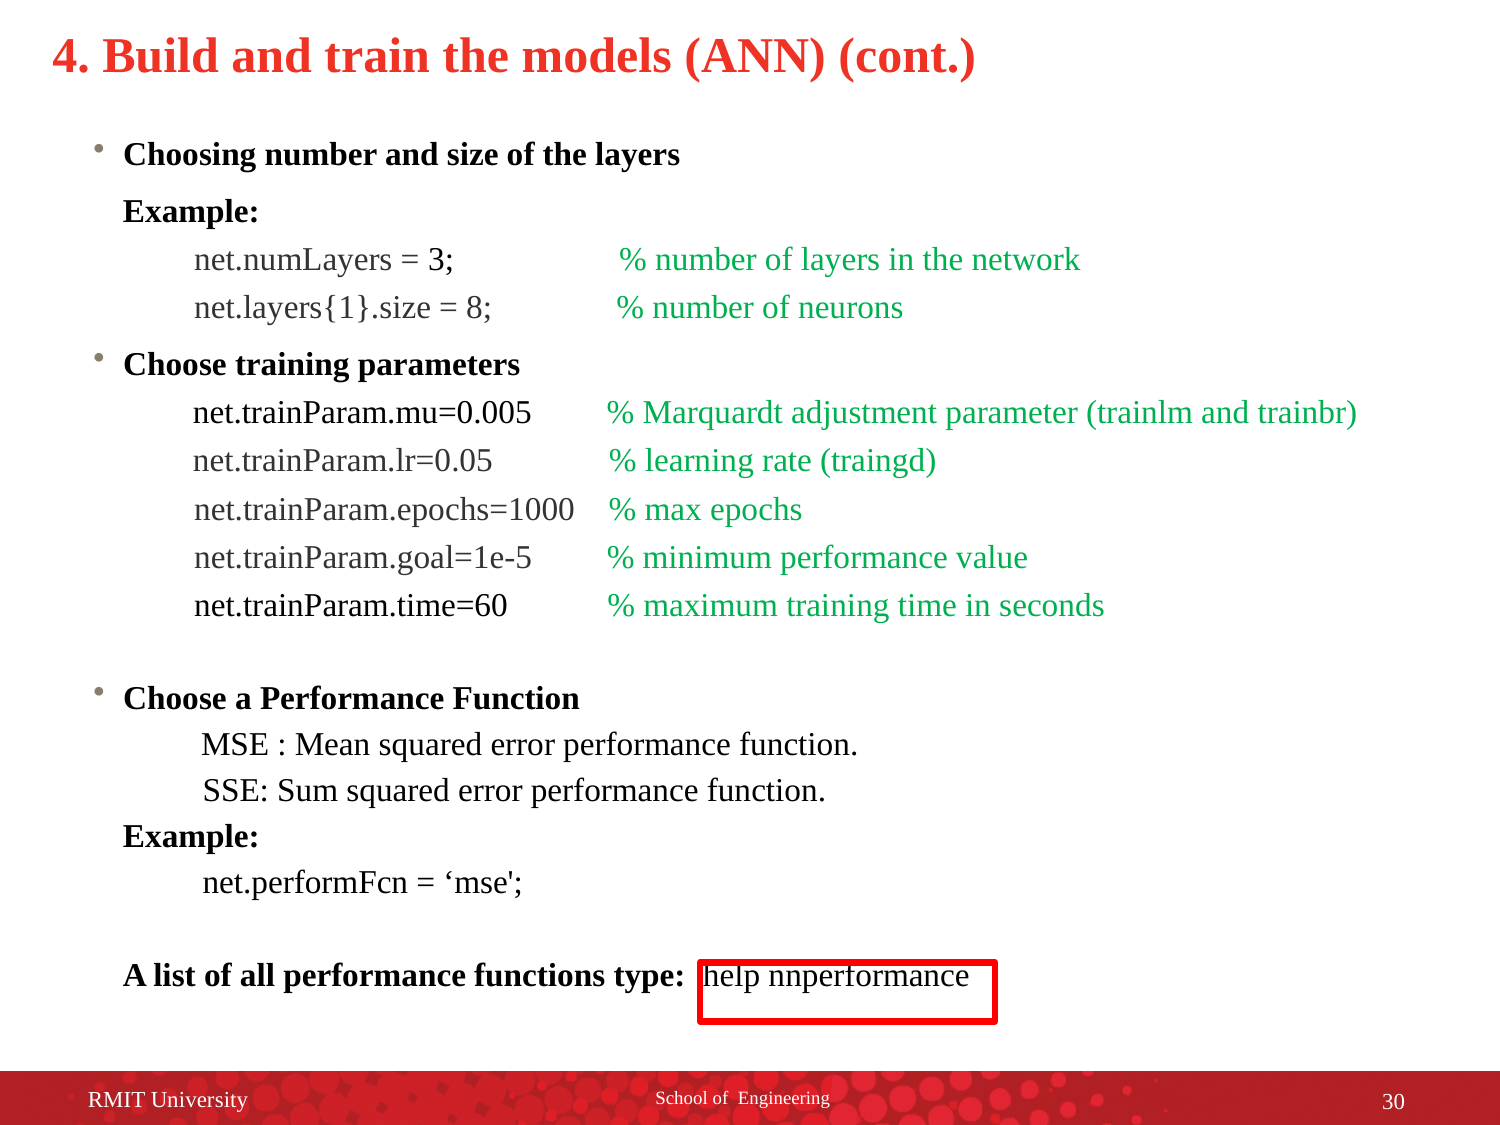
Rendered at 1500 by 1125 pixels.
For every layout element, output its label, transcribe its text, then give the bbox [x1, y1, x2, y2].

text_box 4. Build and train the models (ANN) (cont.) [37, 15, 1500, 90]
picture [0, 1071, 1500, 1125]
list Choosing number and size of the layers Example: net.numLayers = 3; % number of layers in the network net.layers{1}.size = 8; % number of neurons Choose training parameters net.trainParam.mu=0.005 % Marquardt adjustment parameter (trainlm and trainbr) net.trainParam.lr=0.05 % learning rate (traingd) net.trainParam.epochs=1000 % max epochs net.trainParam.goal=1e-5 % minimum performance value net.trainParam.time=60 % maximum training time in seconds Choose a Performance Function MSE : Mean squared error performance function. SSE: Sum squared error performance function. Example: net.performFcn = ‘mse'; A list of all performance functions type: help nnperformance [78, 125, 1429, 1078]
footer School of Engineering [428, 1078, 1057, 1115]
slide_number RMIT University [72, 1077, 423, 1113]
text_box [699, 962, 996, 1022]
slide_number 30 [1070, 1079, 1421, 1115]
